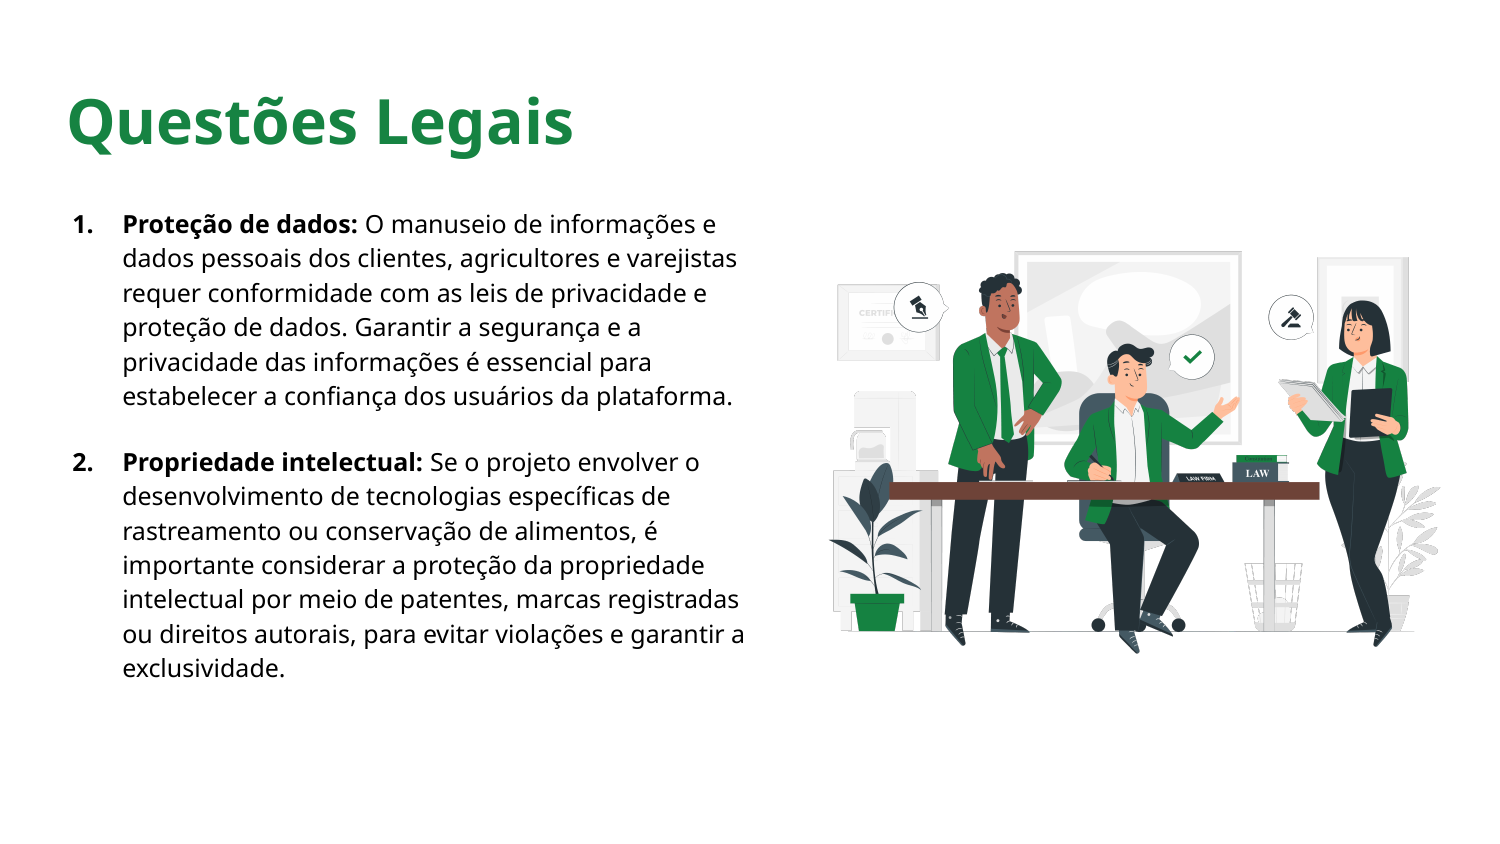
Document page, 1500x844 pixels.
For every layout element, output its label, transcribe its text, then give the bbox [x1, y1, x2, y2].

title Questões Legais [51, 72, 819, 167]
list Proteção de dados: O manuseio de informações e dados pessoais dos clientes, agricultores e varejistas requer conformidade com as leis de privacidade e proteção de dados. Garantir a segurança e a privacidade das informações é essencial para estabelecer a confiança dos usuários da plataforma. Propriedade intelectual: Se o projeto envolver o desenvolvimento de tecnologias específicas de rastreamento ou conservação de alimentos, é importante considerar a proteção da propriedade intelectual por meio de patentes, marcas registradas ou direitos autorais, para evitar violações e garantir a exclusividade. [32, 189, 789, 775]
picture [798, 109, 1464, 775]
